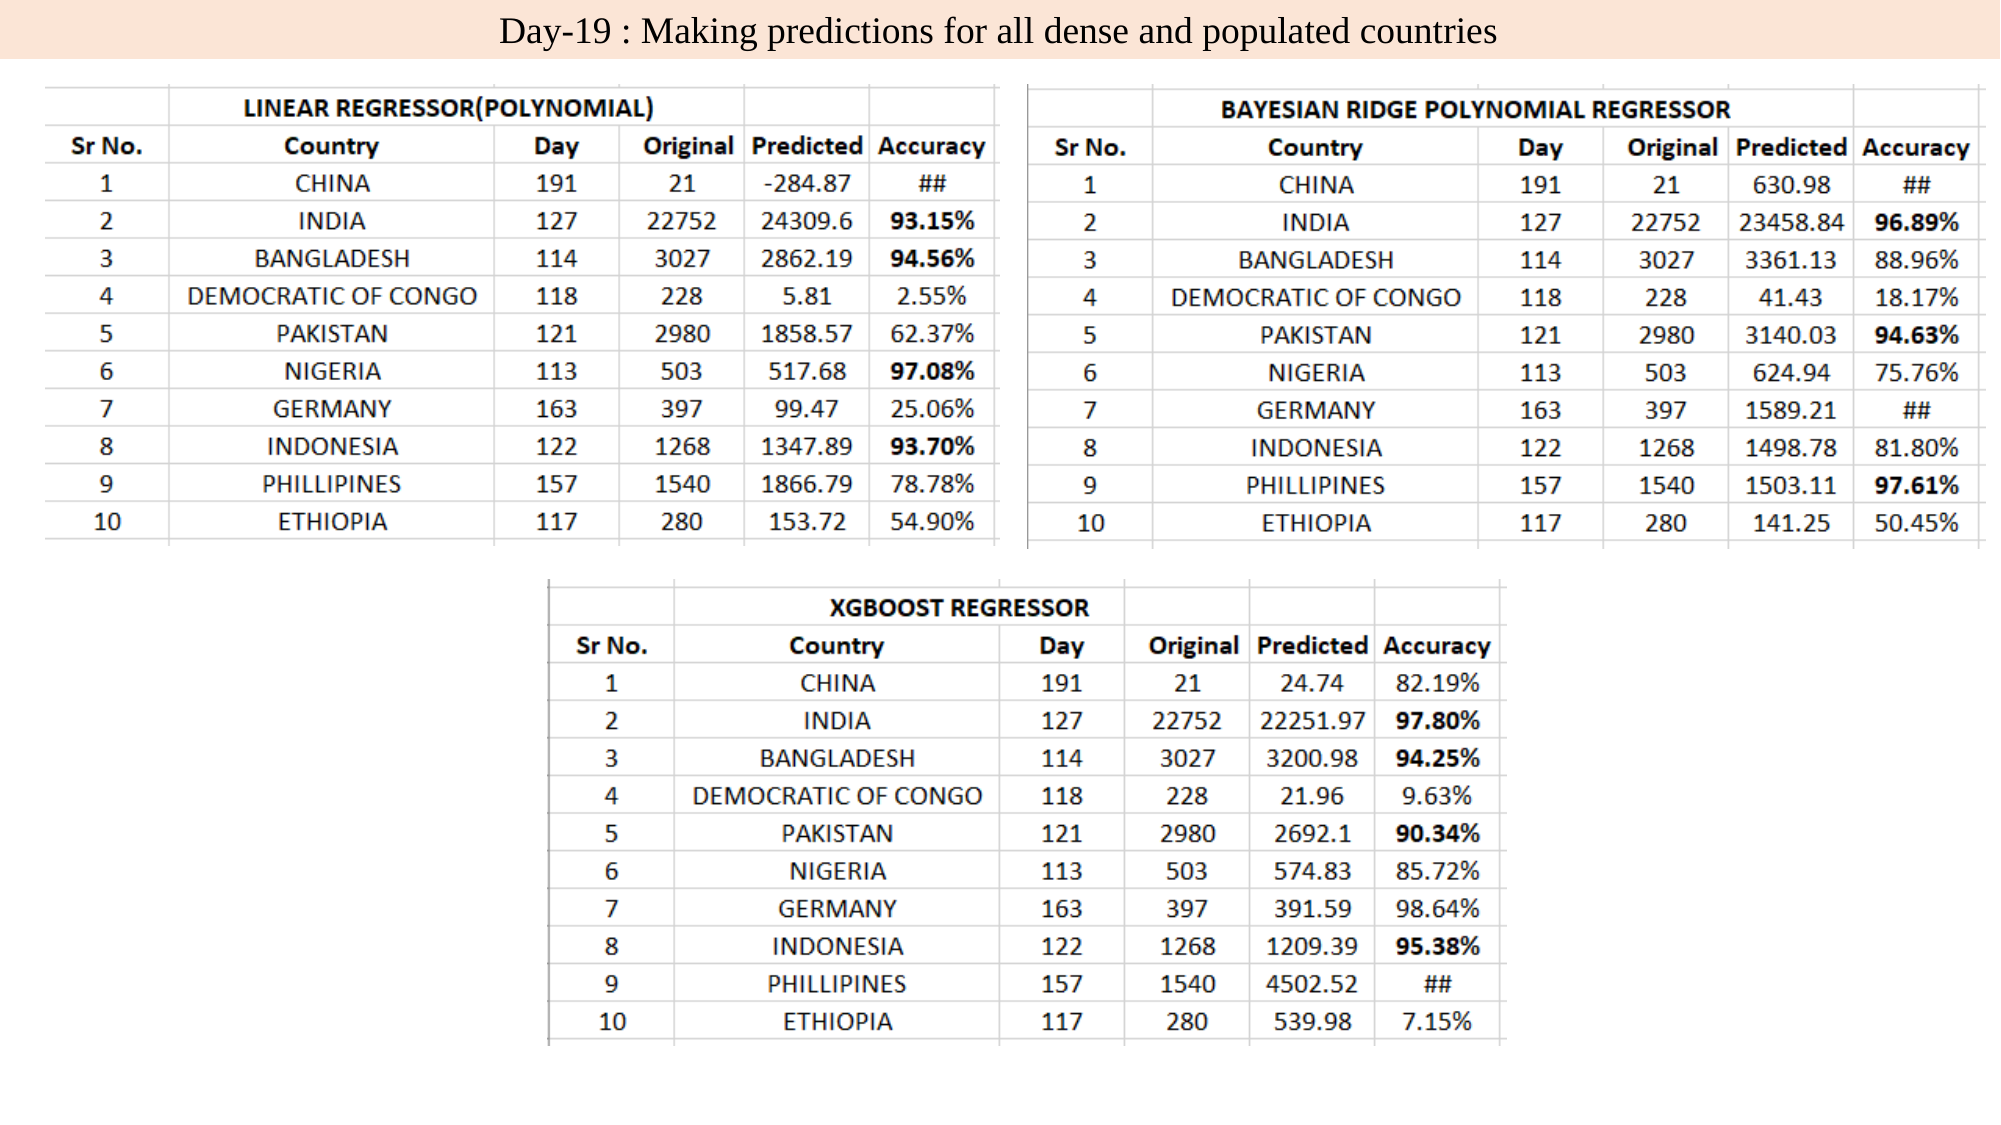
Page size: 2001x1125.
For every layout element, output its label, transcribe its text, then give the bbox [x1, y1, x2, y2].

picture [546, 579, 1507, 1046]
picture [1027, 84, 1986, 549]
picture [45, 84, 1000, 546]
text_box Day-19 : Making predictions for all dense and populated countries [0, 0, 2000, 59]
